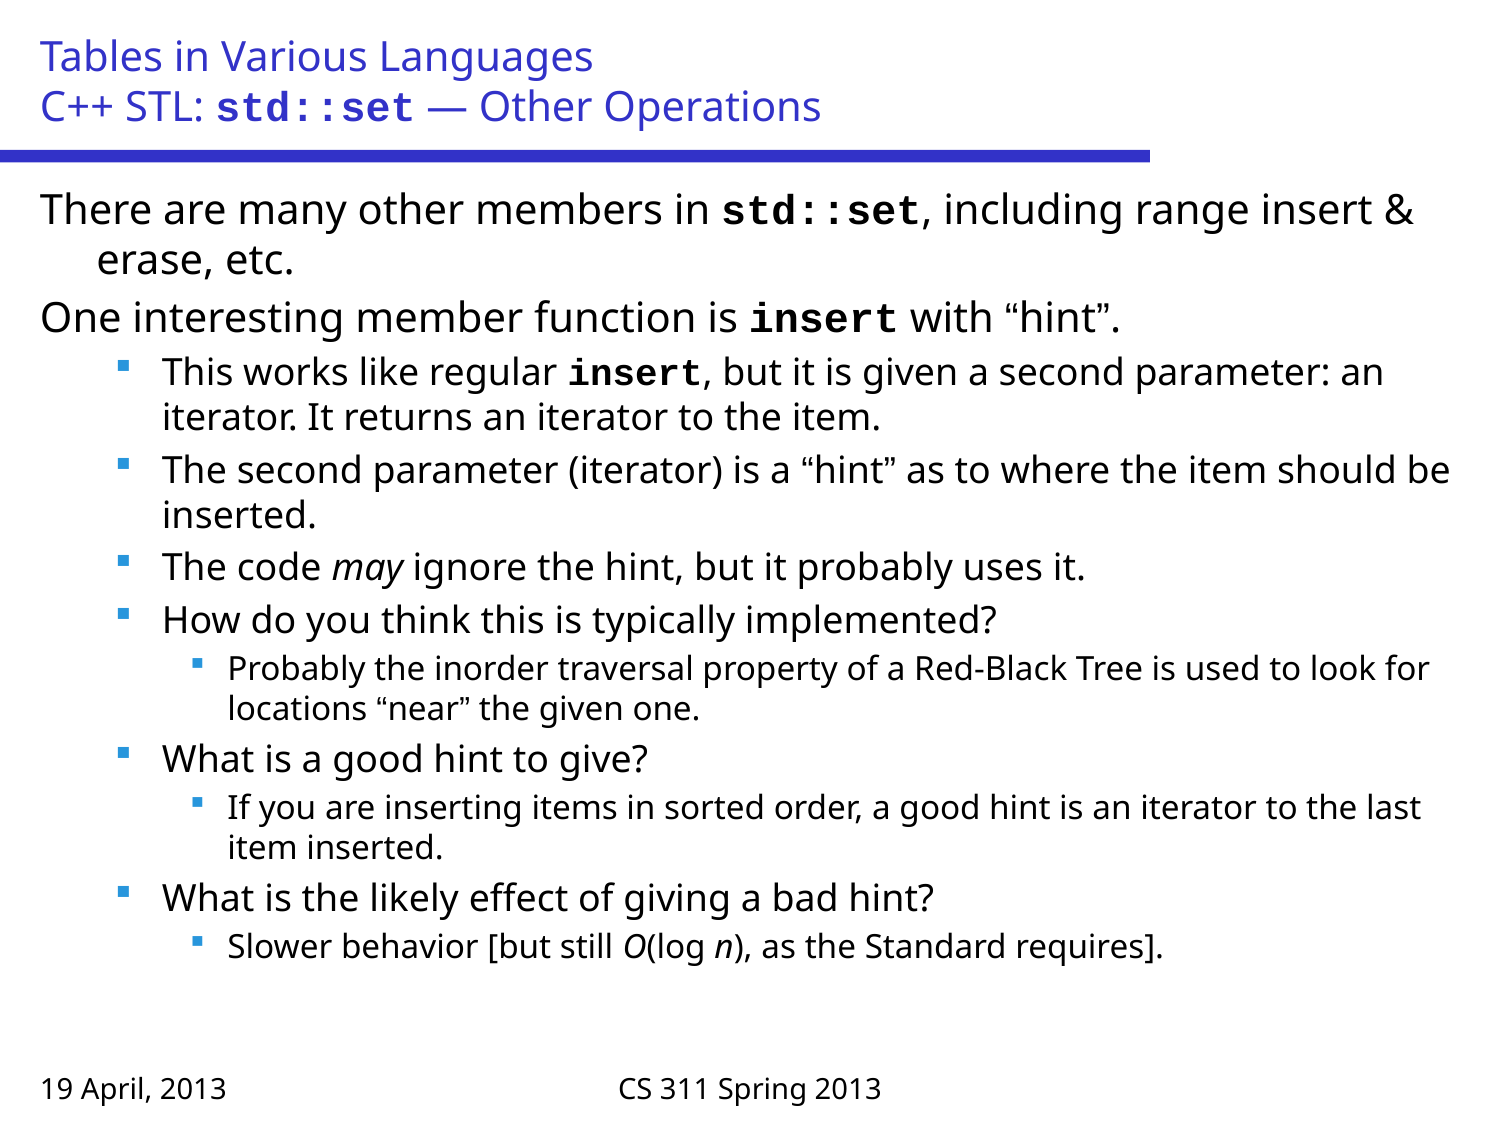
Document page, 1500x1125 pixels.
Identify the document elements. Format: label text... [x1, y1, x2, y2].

title Tables in Various Languages C++ STL: std::set — Other Operations [24, 24, 1475, 138]
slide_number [24, 1062, 375, 1113]
footer CS 311 Spring 2013 [387, 1062, 1113, 1113]
list There are many other members in std::set, including range insert & erase, etc. One interesting member function is insert with “hint”. This works like regular insert, but it is given a second parameter: an iterator. It returns an iterator to the item. The second parameter (iterator) is a “hint” as to where the item should be inserted. The code may ignore the hint, but it probably uses it. How do you think this is typically implemented? Probably the inorder traversal property of a Red-Black Tree is used to look for locations “near” the given one. What is a good hint to give? If you are inserting items in sorted order, a good hint is an iterator to the last item inserted. What is the likely effect of giving a bad hint? Slower behavior [but still O(log n), as the Standard requires]. [24, 174, 1475, 1050]
